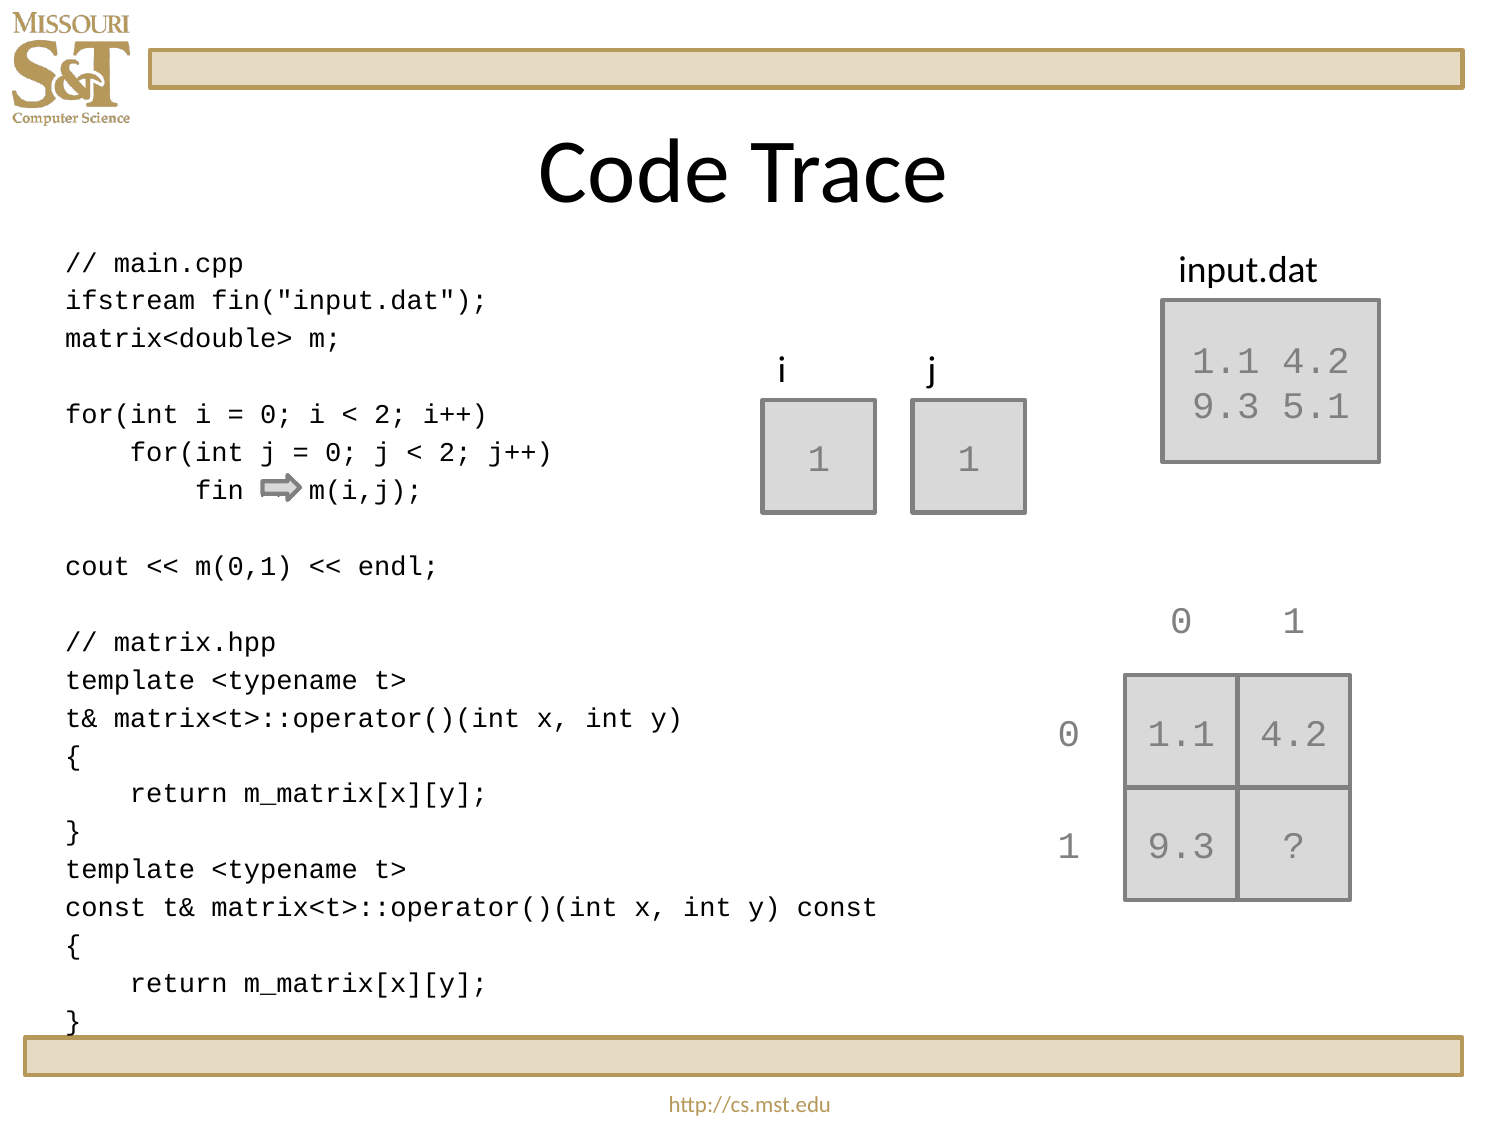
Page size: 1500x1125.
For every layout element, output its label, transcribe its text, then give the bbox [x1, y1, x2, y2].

text_box 1.1 4.2 9.3 5.1 [1160, 298, 1381, 464]
text_box // main.cpp ifstream fin("input.dat"); matrix<double> m; for(int i = 0; i < 2; i++) for(int j = 0; j < 2; j++) fin >> m(i,j); cout << m(0,1) << endl; // matrix.hpp template <typename t> t& matrix<t>::operator()(int x, int y) { return m_matrix[x][y]; } template <typename t> const t& matrix<t>::operator()(int x, int y) const { return m_matrix[x][y]; } [50, 237, 1450, 1038]
text_box 1 [910, 398, 1027, 515]
text_box 1 [1010, 785, 1127, 902]
title Code Trace [24, 99, 1463, 233]
text_box ? [1240, 785, 1352, 902]
text_box 0 [1123, 560, 1235, 677]
text_box 4.2 [1240, 677, 1352, 785]
text_box [260, 473, 303, 502]
text_box input.dat [1163, 237, 1333, 298]
text_box i [762, 337, 802, 398]
text_box 0 [1010, 673, 1127, 785]
text_box 1.1 [1127, 677, 1240, 785]
text_box 9.3 [1127, 785, 1240, 902]
text_box 1 [1235, 560, 1352, 677]
text_box j [912, 337, 952, 398]
text_box 1 [760, 398, 877, 515]
picture [12, 12, 130, 126]
